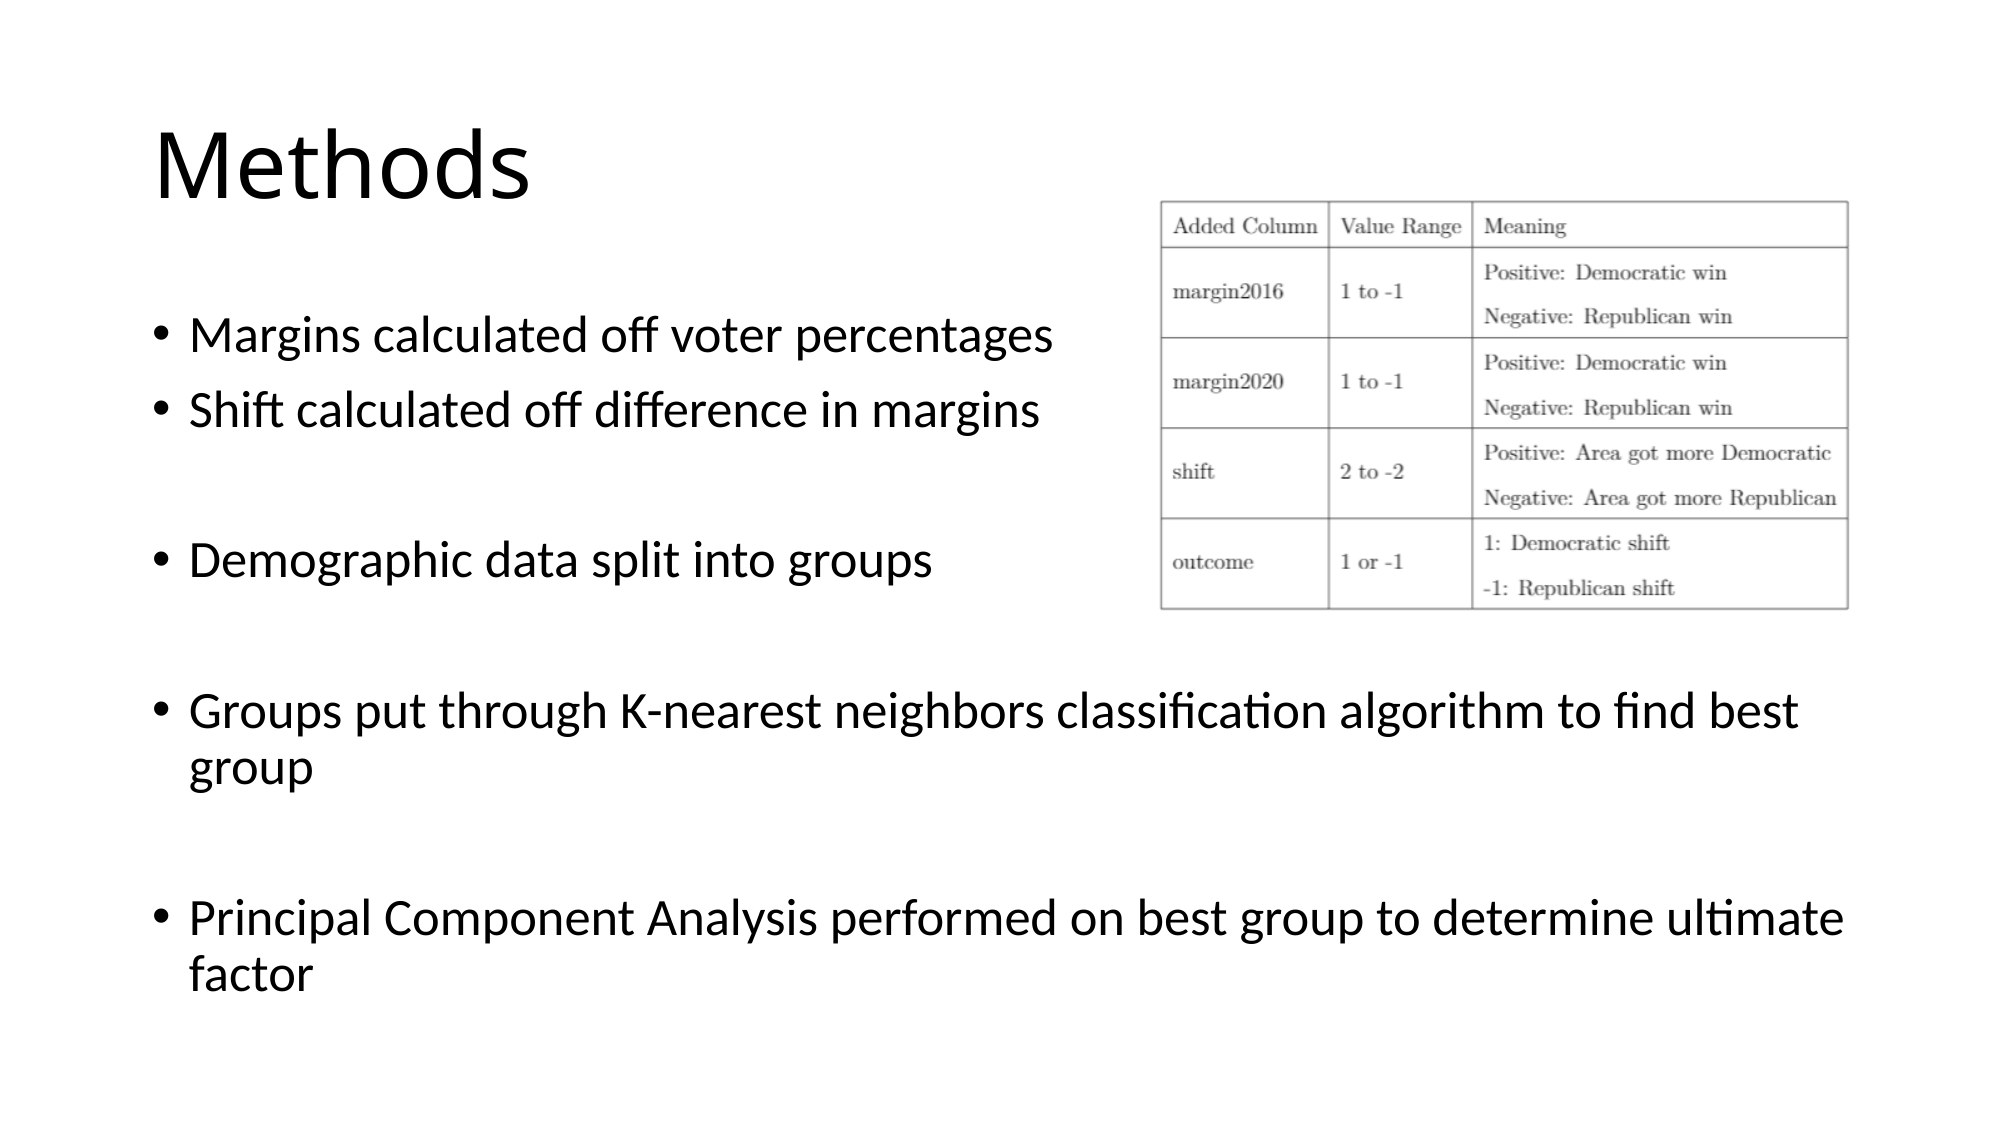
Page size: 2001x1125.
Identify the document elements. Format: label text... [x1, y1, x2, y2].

title Methods [137, 59, 1863, 278]
picture [1147, 192, 1863, 614]
list Margins calculated off voter percentages Shift calculated off difference in margins Demographic data split into groups Groups put through K-nearest neighbors classification algorithm to find best group Principal Component Analysis performed on best group to determine ultimate factor [137, 299, 1863, 1014]
